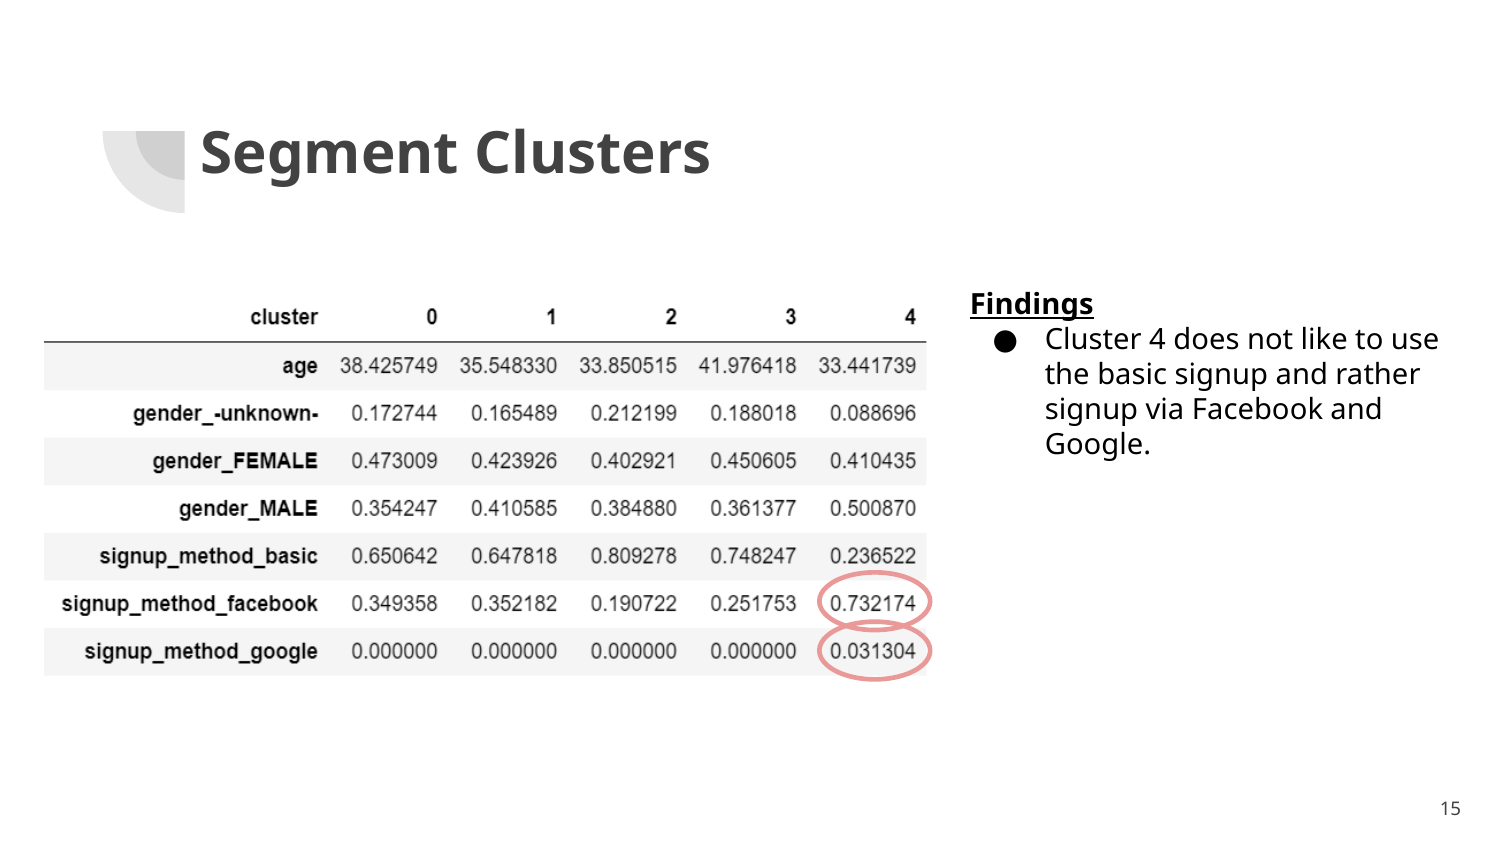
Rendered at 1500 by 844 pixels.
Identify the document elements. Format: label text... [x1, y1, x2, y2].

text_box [44, 278, 931, 680]
slide_number ‹#› [1386, 777, 1477, 842]
text_box Findings Cluster 4 does not like to use the basic signup and rather signup via Facebook and Google. [954, 270, 1477, 756]
title Segment Clusters [185, 99, 1340, 224]
